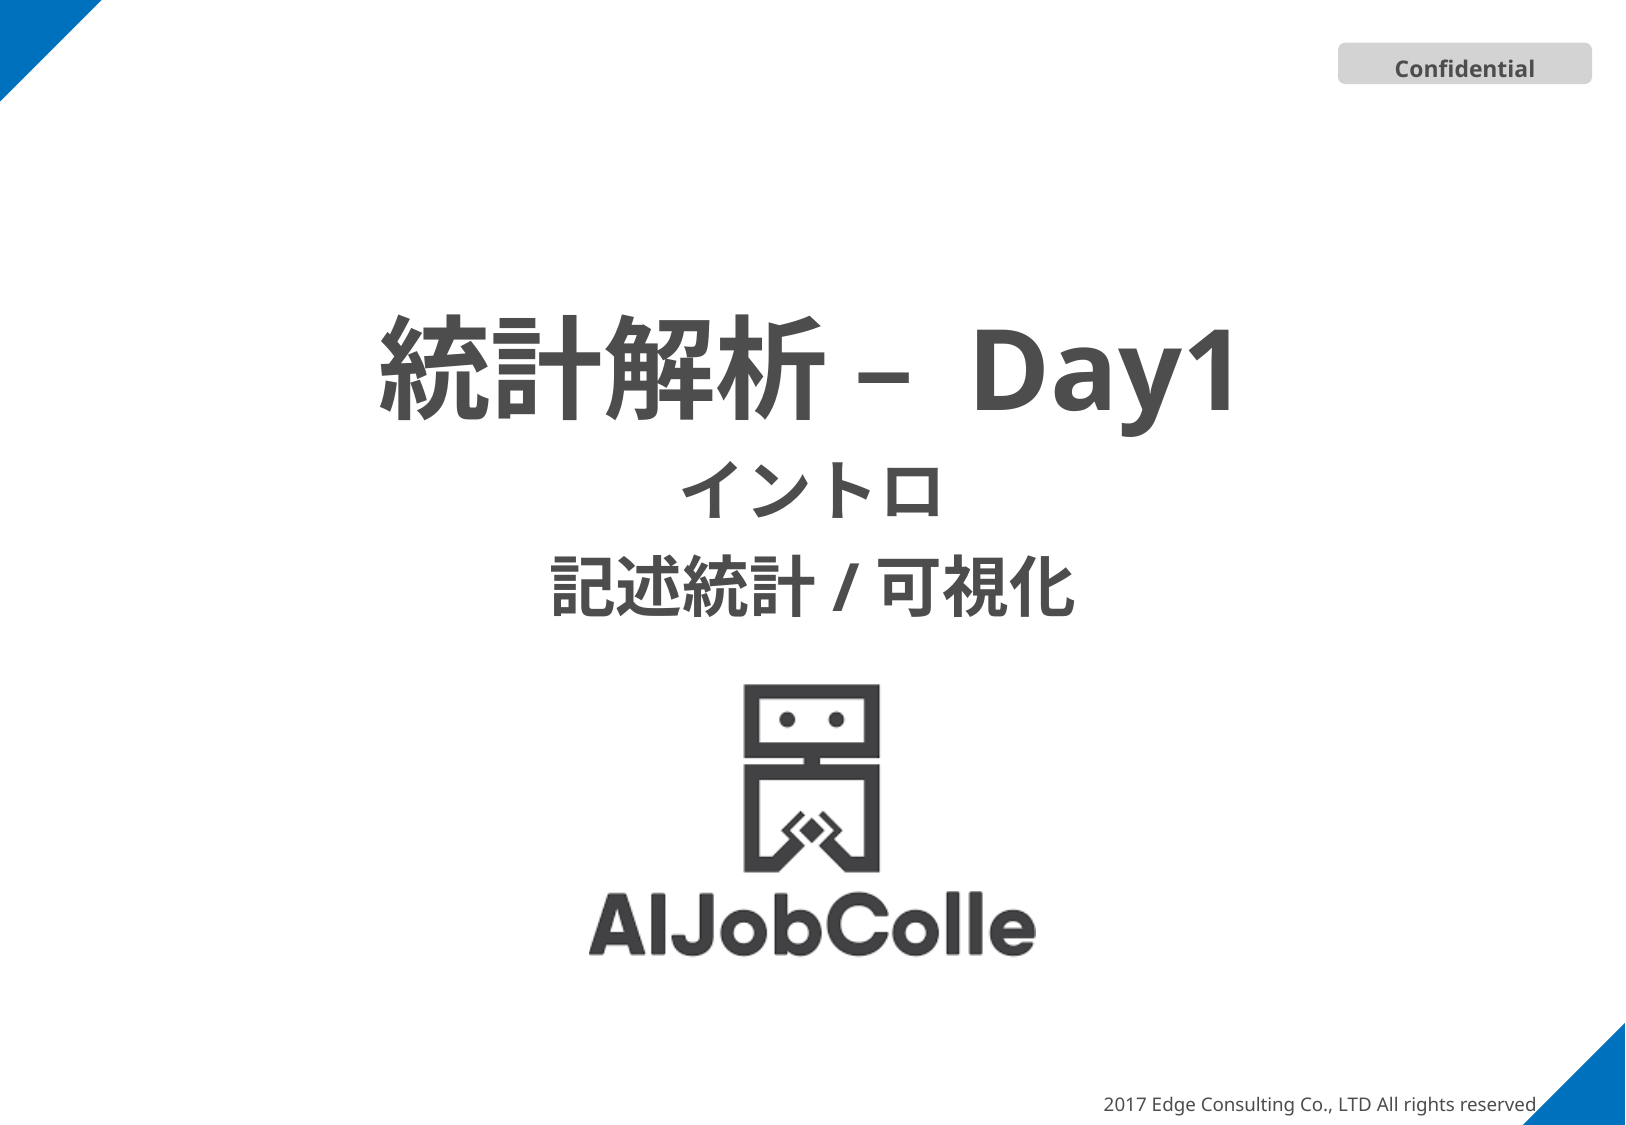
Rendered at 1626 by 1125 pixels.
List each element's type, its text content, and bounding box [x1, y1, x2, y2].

title 統計解析 – Day1 イントロ 記述統計/可視化 [133, 271, 1492, 626]
picture [588, 682, 1037, 959]
text_box [0, 0, 102, 102]
text_box [1523, 1023, 1625, 1125]
